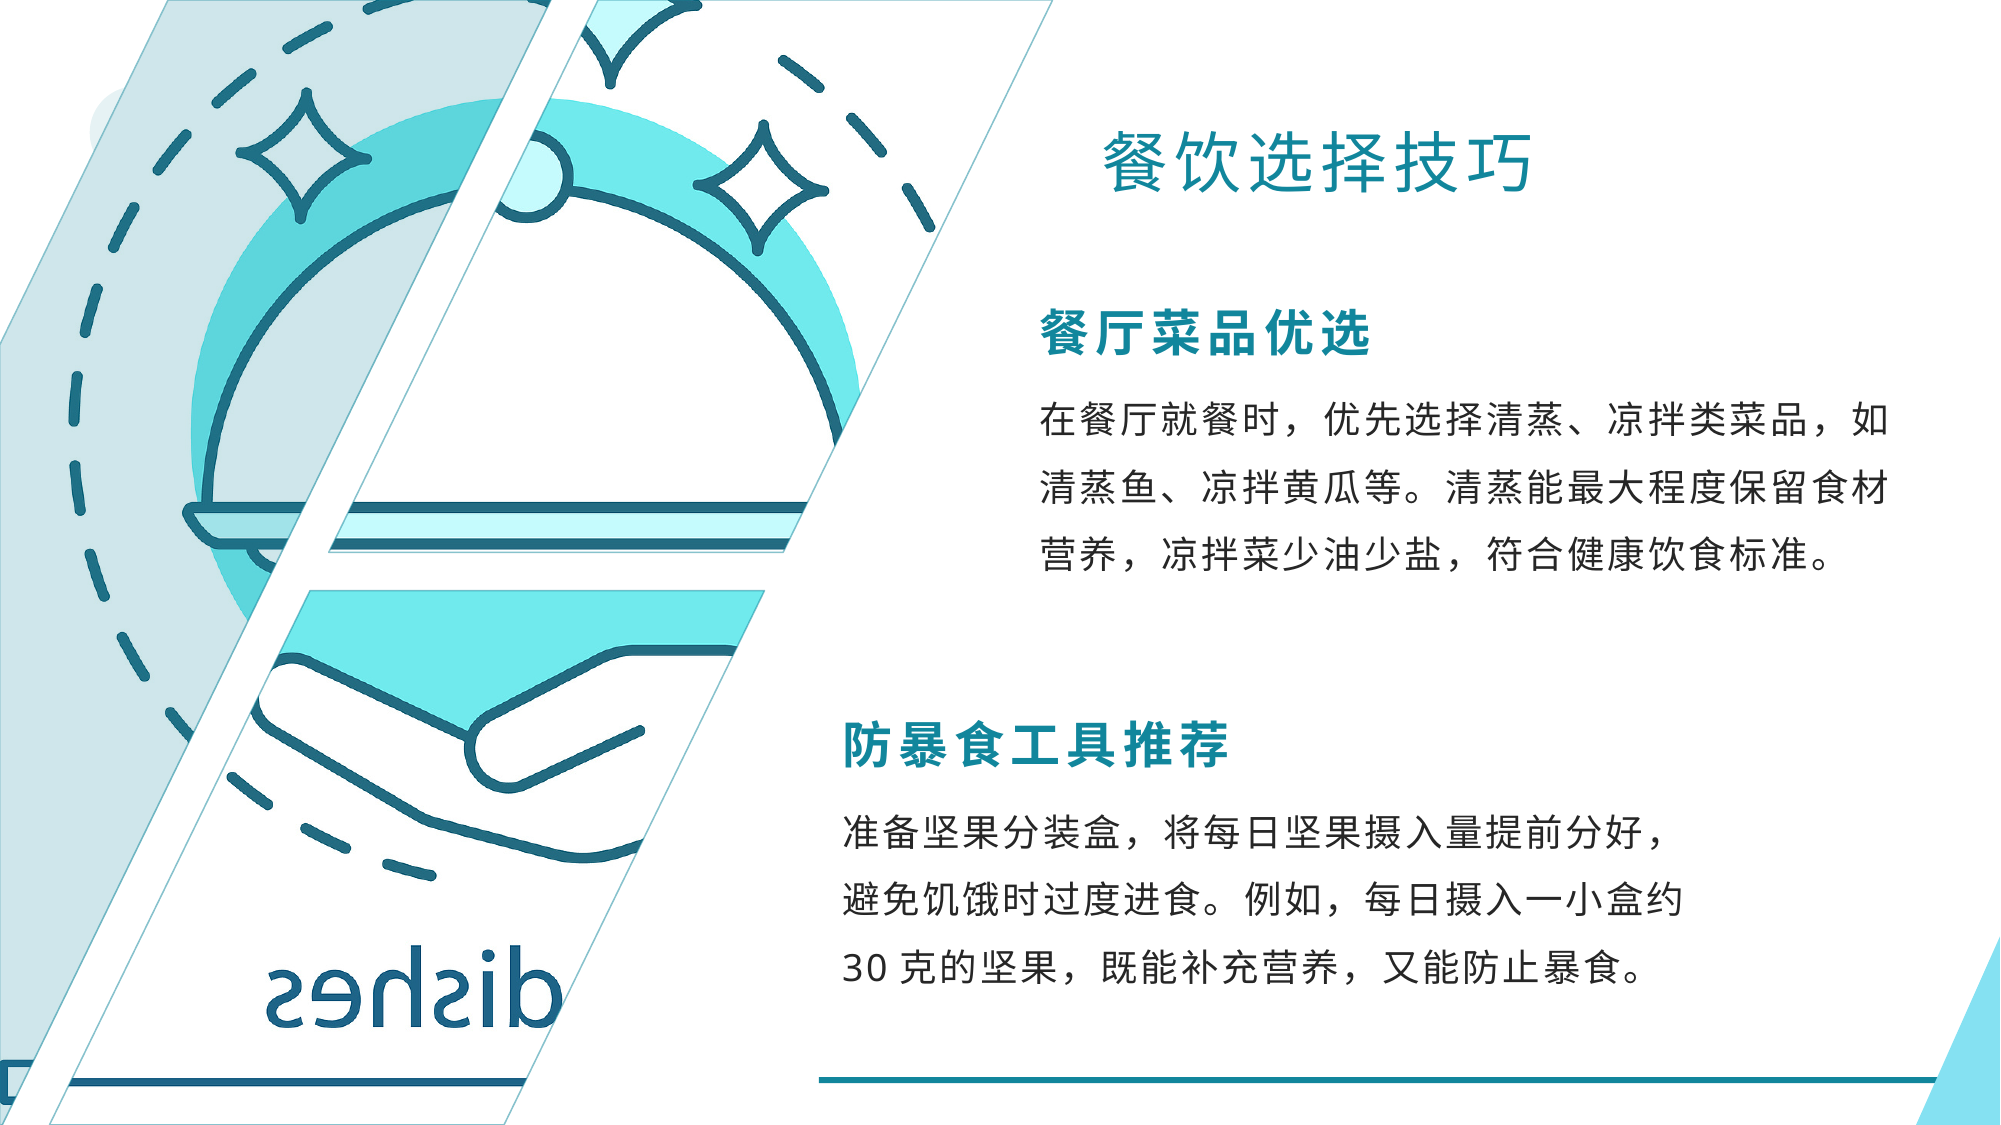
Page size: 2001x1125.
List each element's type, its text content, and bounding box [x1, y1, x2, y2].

text_box 防暴食工具推荐 [1053, 654, 1725, 774]
text_box [1914, 936, 2000, 1125]
picture [0, 0, 1053, 1125]
text_box 准备坚果分装盒，将每日坚果摄入量提前分好，避免饥饿时过度进食。例如，每日摄入一小盒约30克的坚果，既能补充营养，又能防止暴食。 [1053, 785, 1726, 1055]
text_box 餐厅菜品优选 [1053, 242, 1922, 362]
title 餐饮选择技巧 [1086, 78, 1987, 209]
text_box 在餐厅就餐时，优先选择清蒸、凉拌类菜品，如清蒸鱼、凉拌黄瓜等。清蒸能最大程度保留食材营养，凉拌菜少油少盐，符合健康饮食标准。 [1053, 373, 1922, 643]
